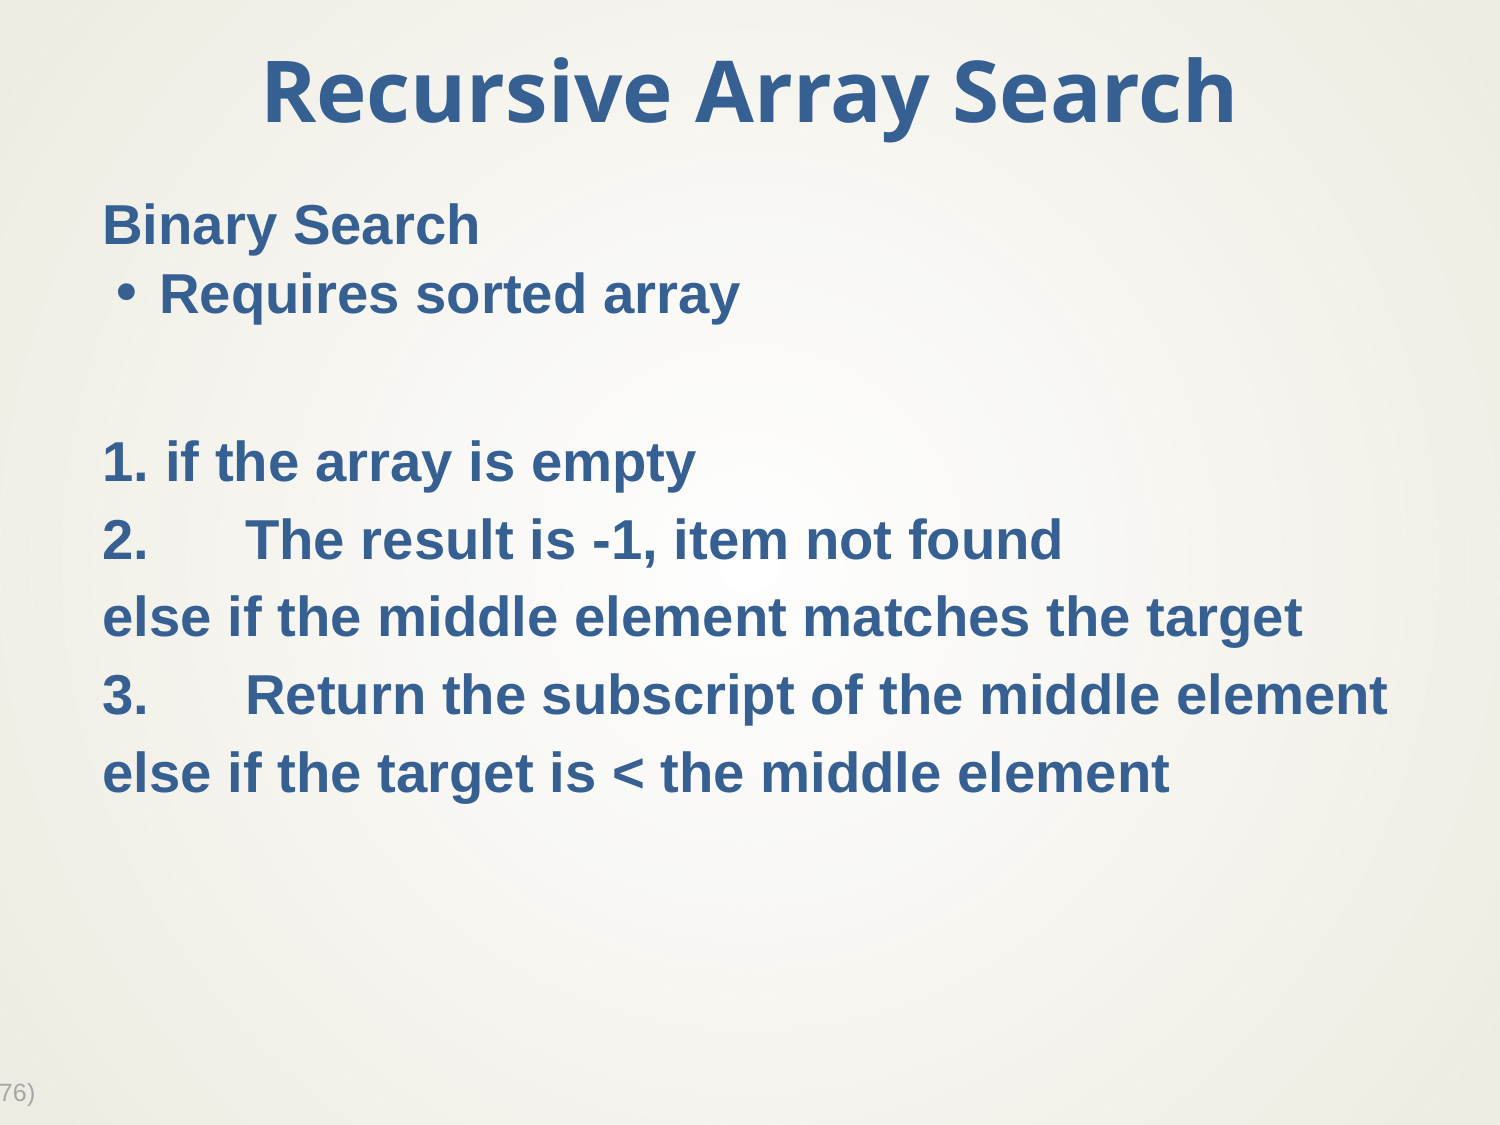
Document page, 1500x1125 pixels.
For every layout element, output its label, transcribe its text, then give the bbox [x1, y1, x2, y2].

title Recursive Array Search [0, 24, 1500, 166]
list Binary Search Requires sorted array 1. if the array is empty 2. The result is -1, item not found else if the middle element matches the target 3. Return the subscript of the middle element else if the target is < the middle element [56, 187, 1444, 1036]
